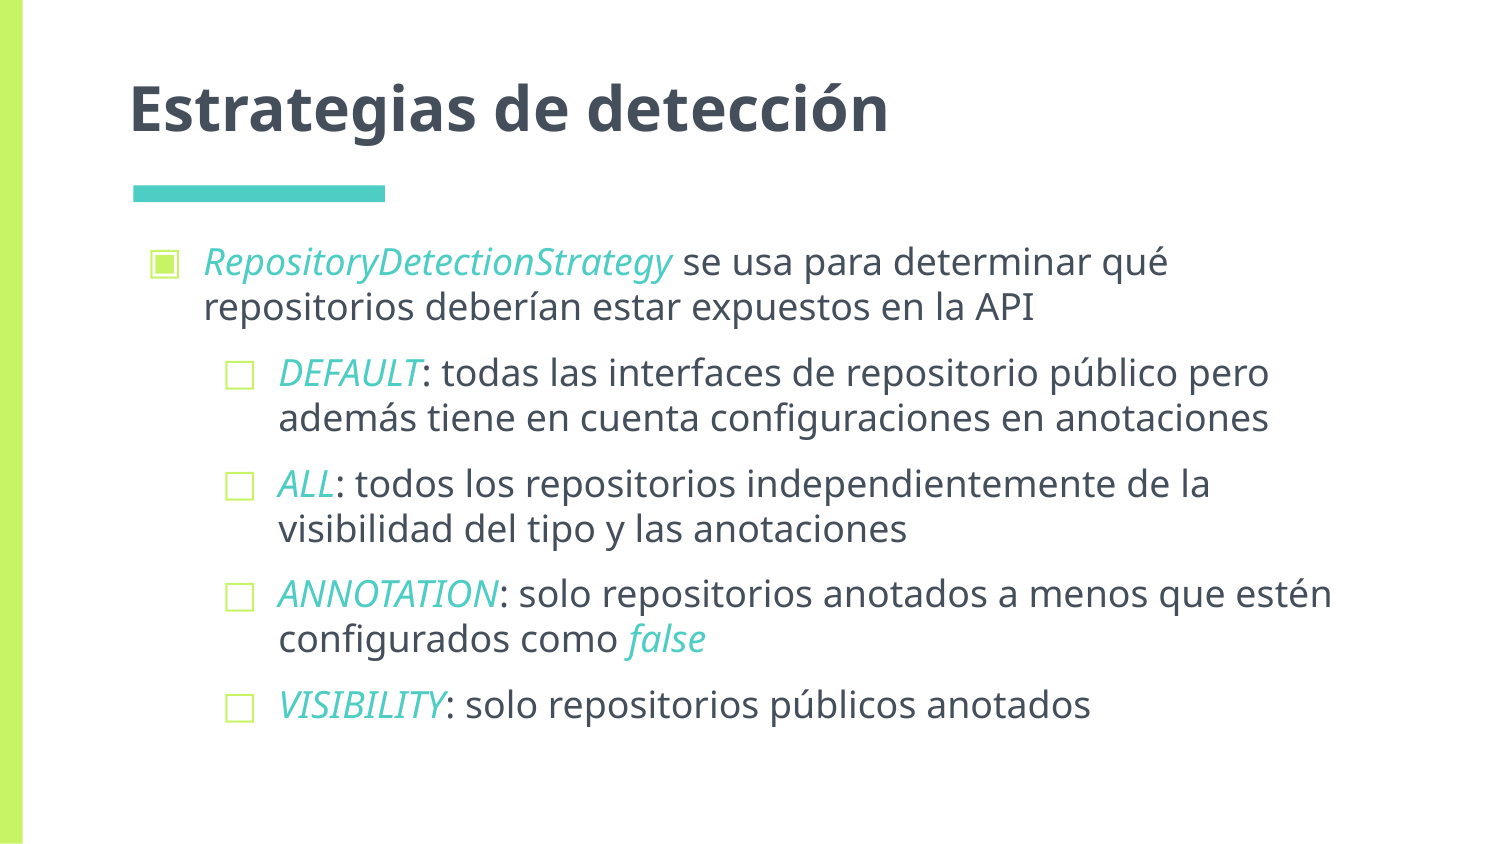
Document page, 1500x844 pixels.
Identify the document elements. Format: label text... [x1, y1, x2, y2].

list RepositoryDetectionStrategy se usa para determinar qué repositorios deberían estar expuestos en la API DEFAULT: todas las interfaces de repositorio público pero además tiene en cuenta configuraciones en anotaciones ALL: todos los repositorios independientemente de la visibilidad del tipo y las anotaciones ANNOTATION: solo repositorios anotados a menos que estén configurados como false VISIBILITY: solo repositorios públicos anotados [113, 222, 1387, 766]
title Estrategias de detección [113, 0, 1387, 159]
